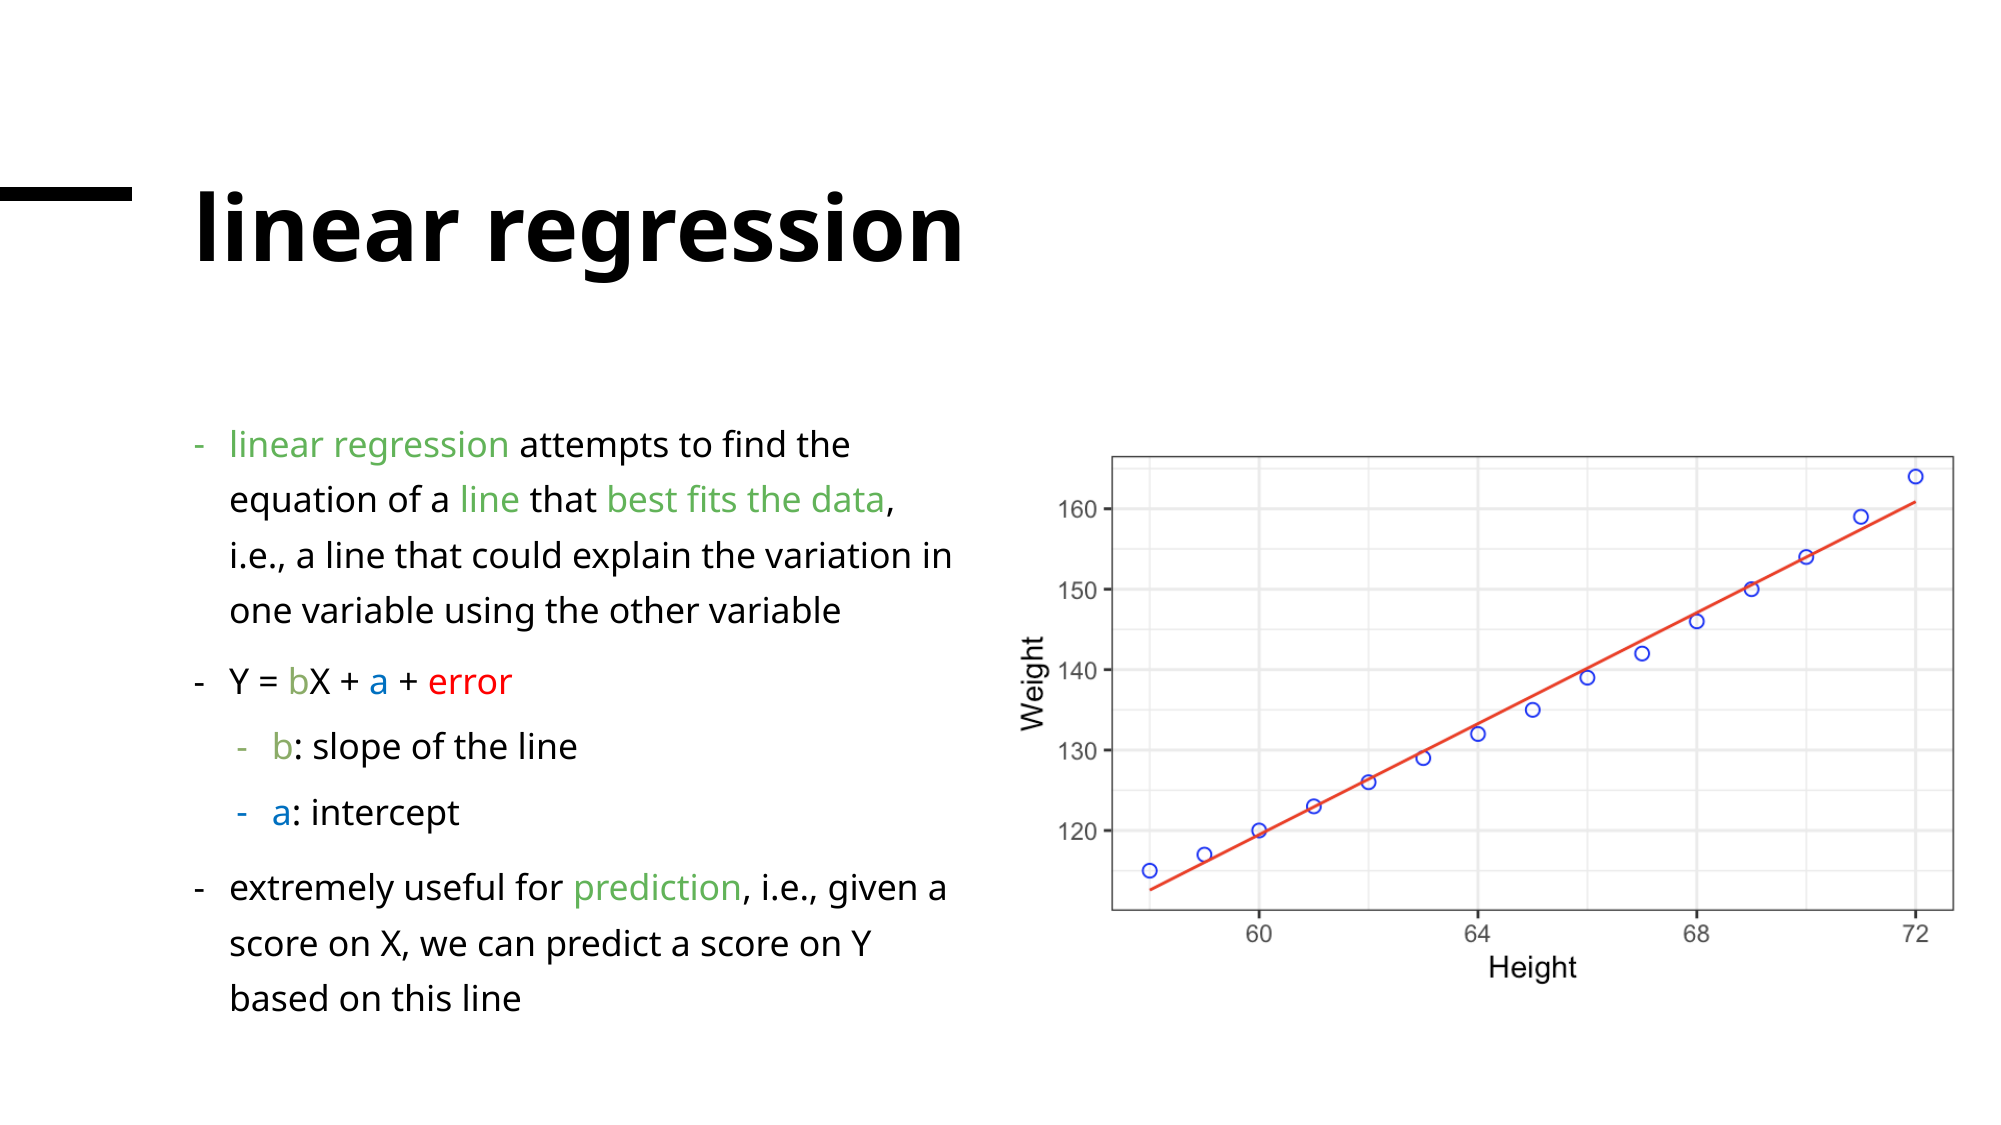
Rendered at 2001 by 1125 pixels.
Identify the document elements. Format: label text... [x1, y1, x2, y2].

list linear regression attempts to find the equation of a line that best fits the data, i.e., a line that could explain the variation in one variable using the other variable Y = bX + a + error b: slope of the line a: intercept extremely useful for prediction, i.e., given a score on X, we can predict a score on Y based on this line [178, 401, 972, 1032]
title linear regression [178, 178, 1807, 392]
picture [1012, 444, 1963, 988]
